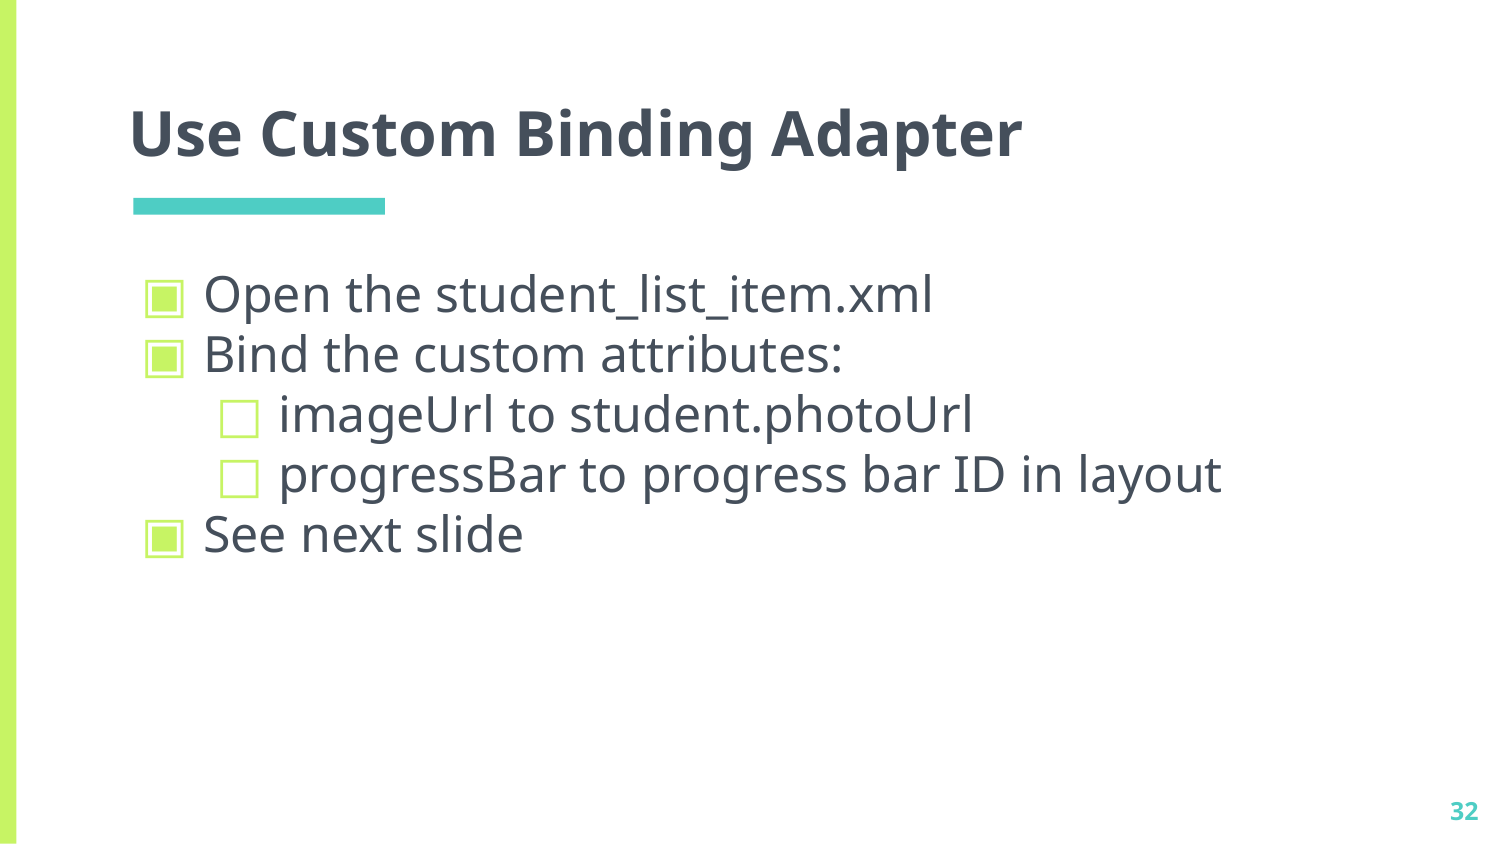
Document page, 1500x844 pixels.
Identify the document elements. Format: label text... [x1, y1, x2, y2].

list Open the student_list_item.xml Bind the custom attributes: imageUrl to student.photoUrl progressBar to progress bar ID in layout See next slide [113, 247, 1387, 719]
title Use Custom Binding Adapter [113, 24, 1387, 184]
slide_number 32 [1403, 780, 1494, 832]
